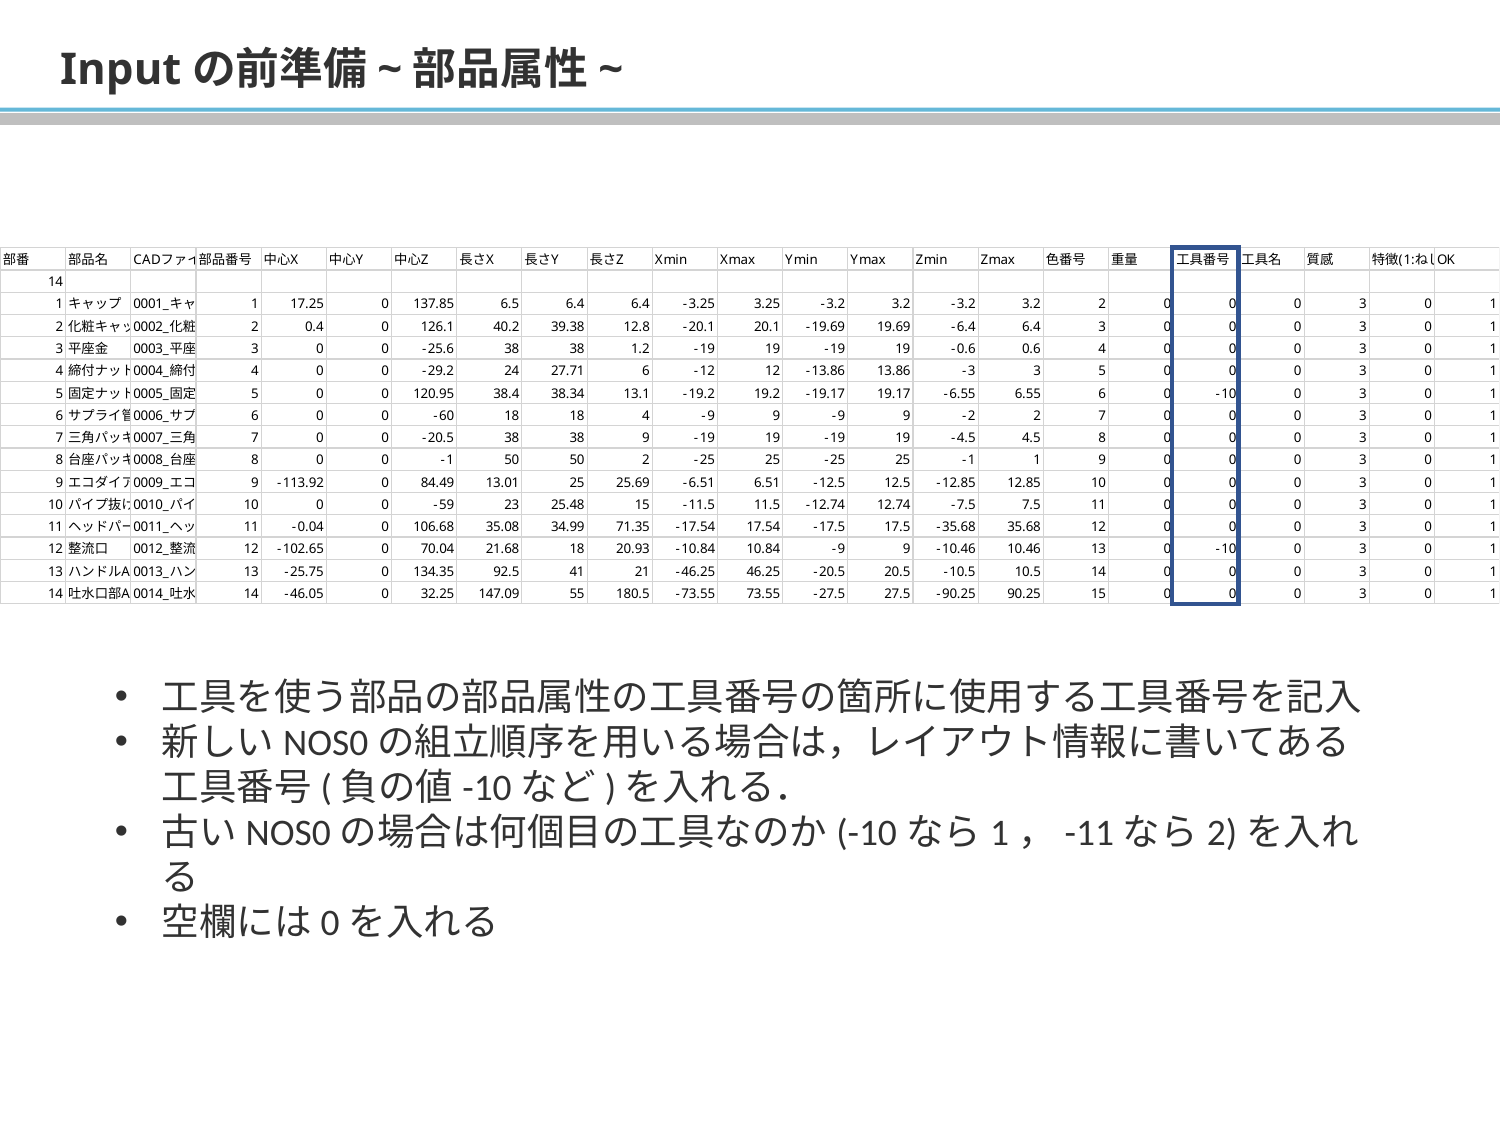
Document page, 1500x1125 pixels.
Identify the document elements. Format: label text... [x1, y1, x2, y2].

text_box 工具を使う部品の部品属性の工具番号の箇所に使用する工具番号を記入 新しいNOS0の組立順序を用いる場合は，レイアウト情報に書いてある工具番号(負の値-10など)を入れる． 古いNOS0の場合は何個目の工具なのか(-10なら1，-11なら2)を入れる 空欄には0を入れる [99, 665, 1400, 951]
picture [0, 247, 1500, 605]
title Inputの前準備~部品属性~ [45, 29, 1462, 105]
